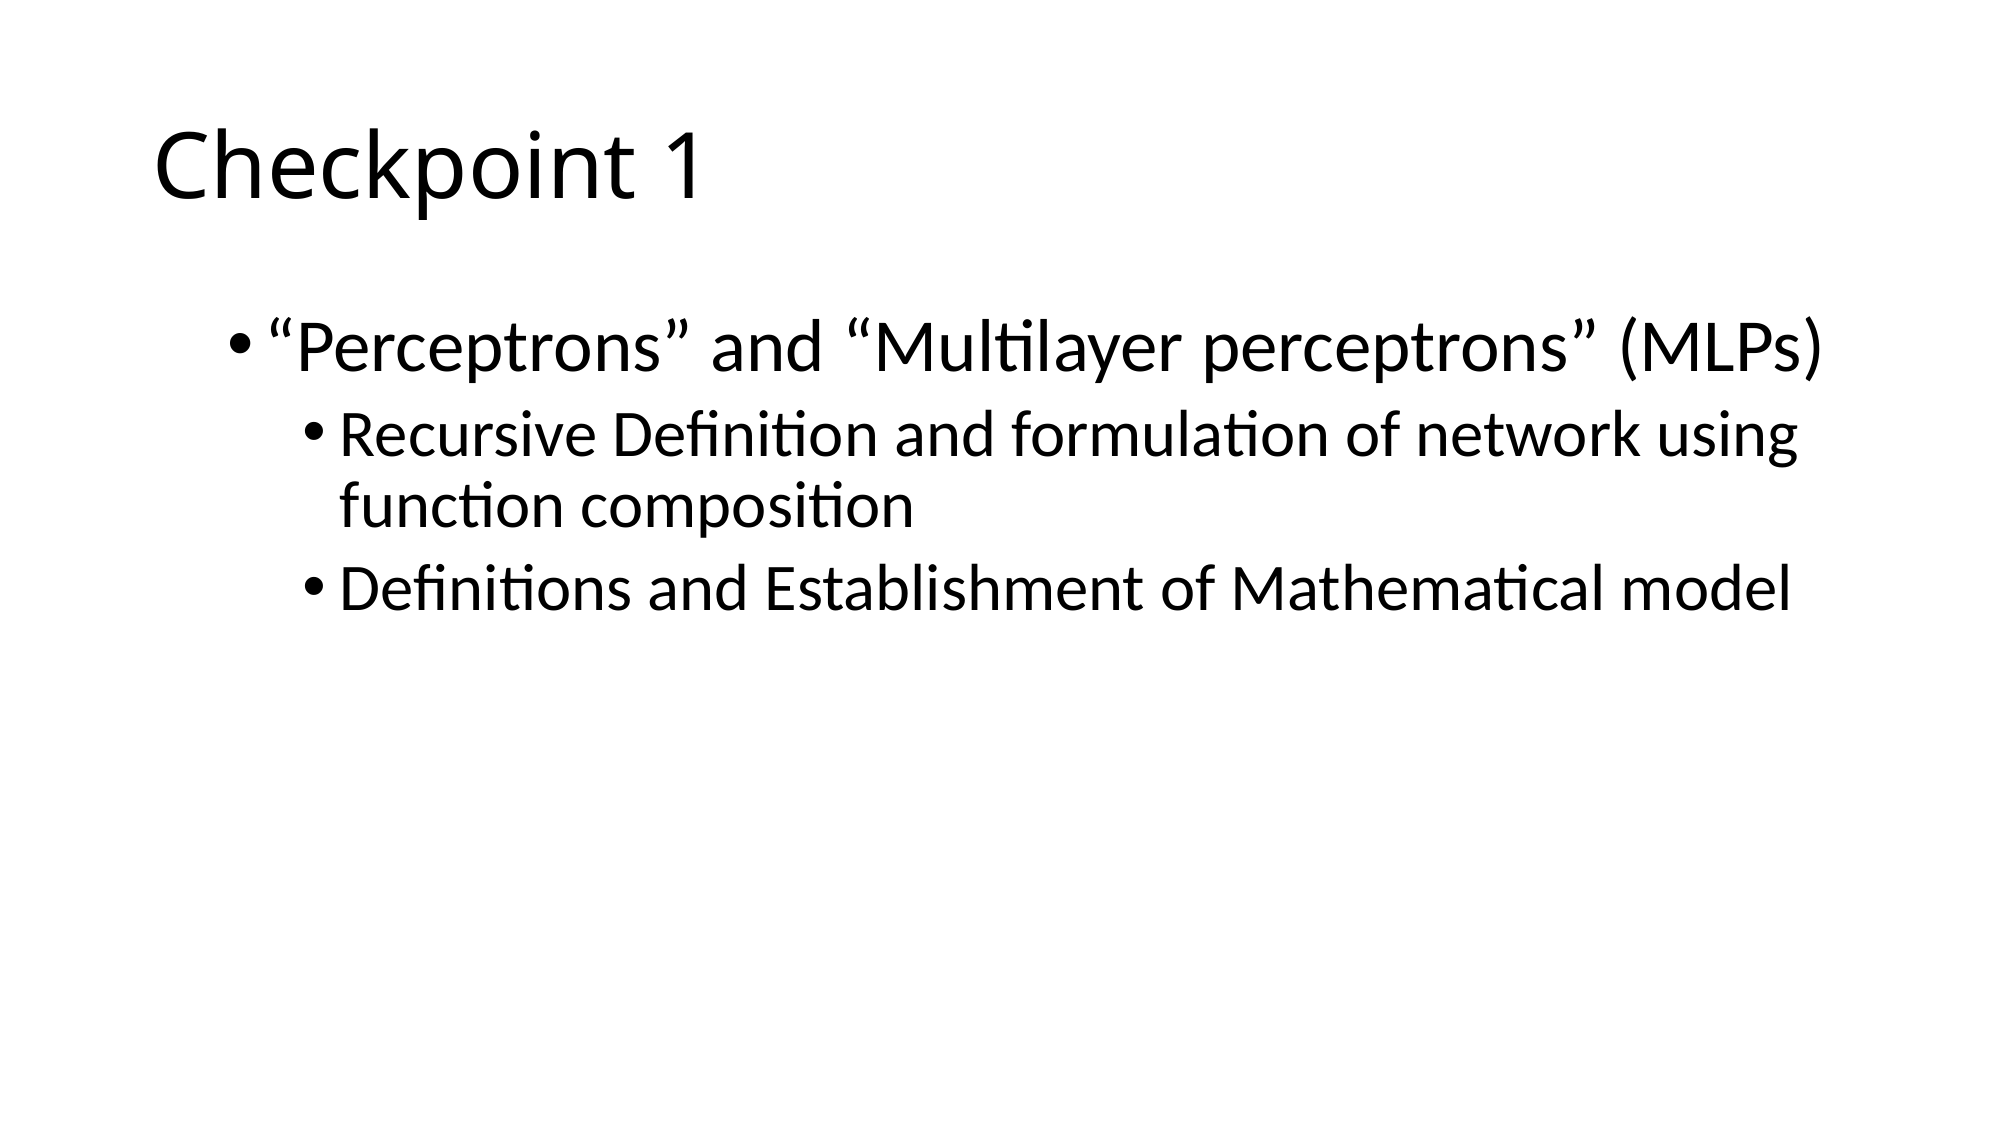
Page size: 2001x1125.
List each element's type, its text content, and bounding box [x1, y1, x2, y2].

title Checkpoint 1 [137, 59, 1863, 278]
list “Perceptrons” and “Multilayer perceptrons” (MLPs) Recursive Definition and formulation of network using function composition Definitions and Establishment of Mathematical model [137, 299, 1863, 1014]
